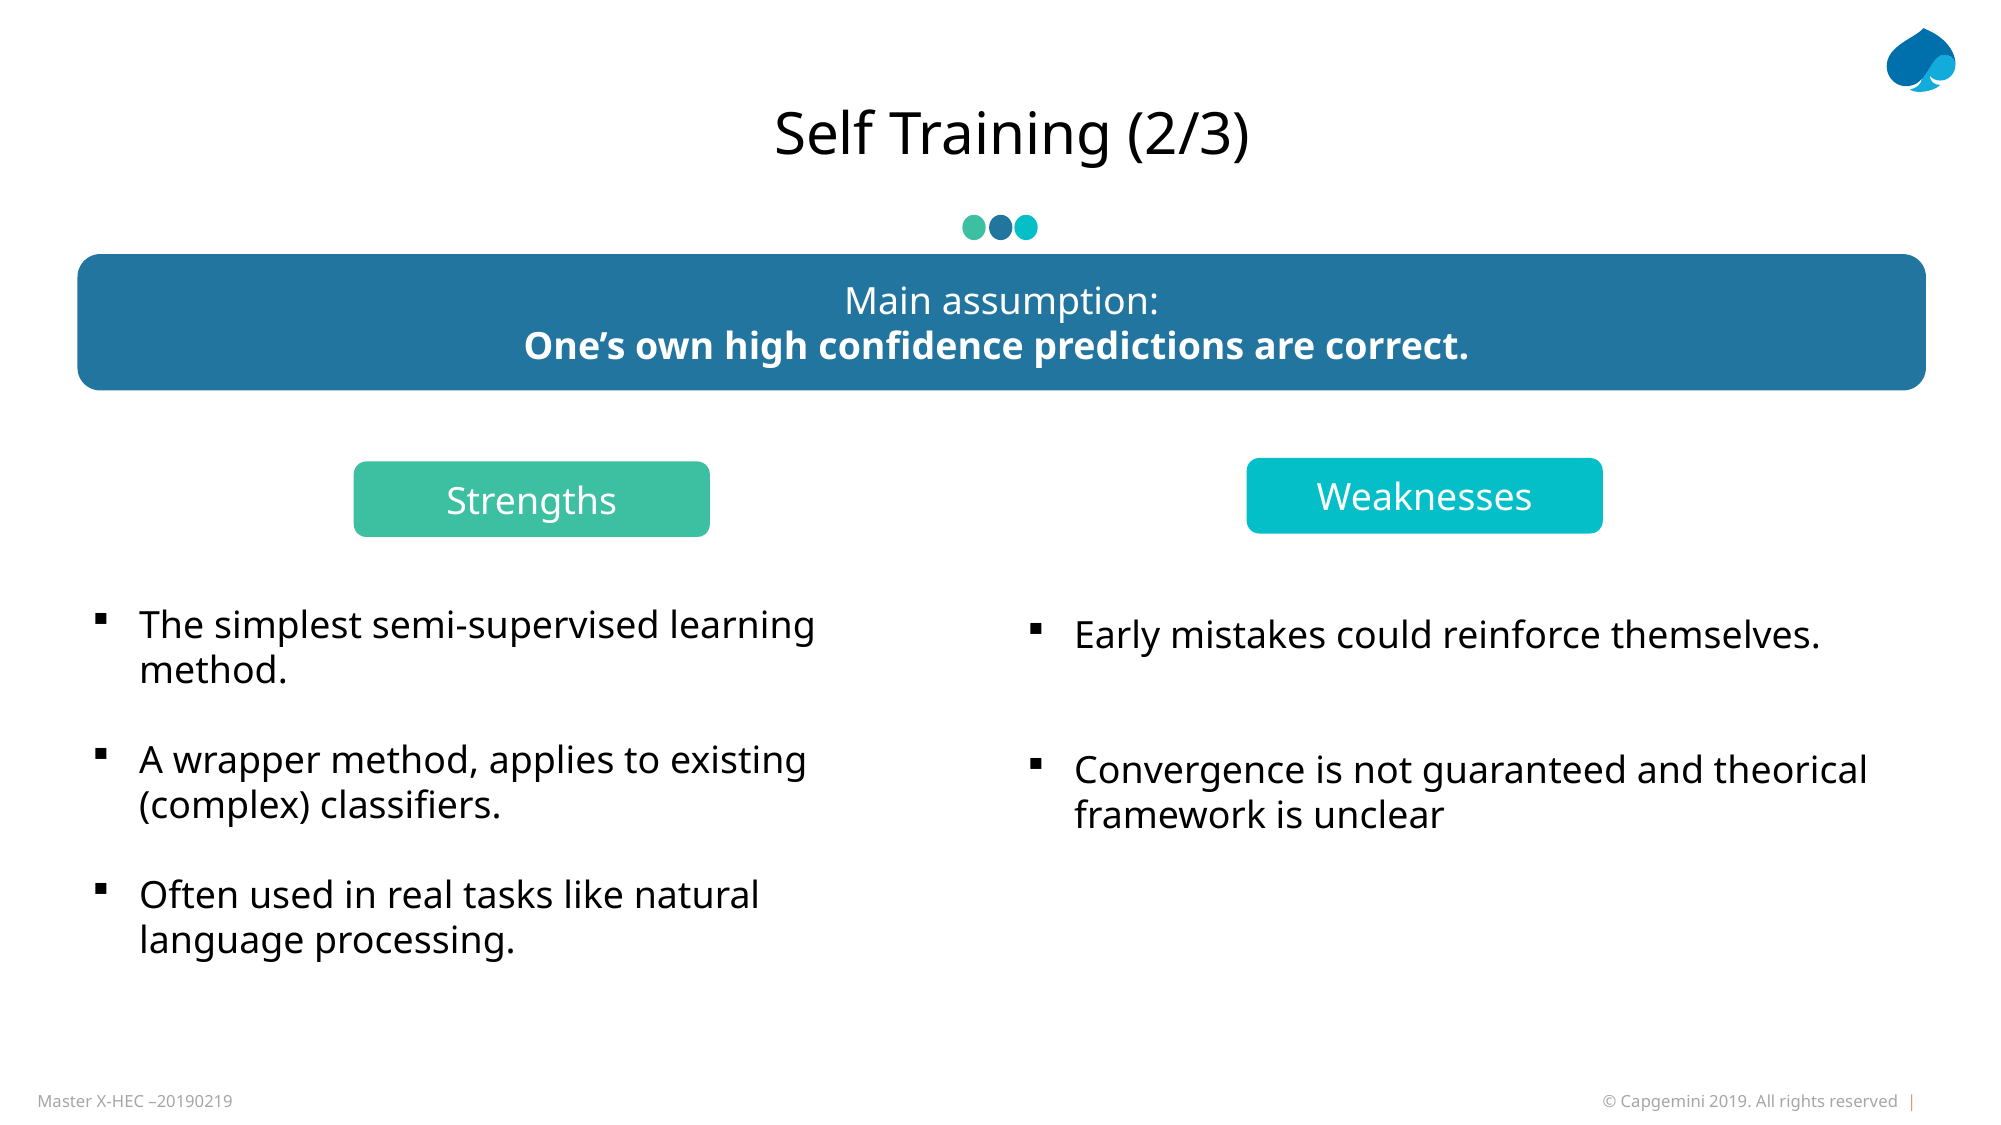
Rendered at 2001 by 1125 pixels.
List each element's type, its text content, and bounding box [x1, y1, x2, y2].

text_box Self Training (2/3) [77, 49, 1948, 221]
text_box Main assumption: One’s own high confidence predictions are correct. [76, 253, 1927, 392]
text_box The simplest semi-supervised learning method. A wrapper method, applies to existing (complex) classifiers. Often used in real tasks like natural language processing. [77, 548, 950, 1103]
text_box Weaknesses [1245, 456, 1604, 535]
text_box Strengths [352, 460, 711, 539]
text_box Early mistakes could reinforce themselves. Convergence is not guaranteed and theorical framework is unclear [1012, 423, 1885, 889]
